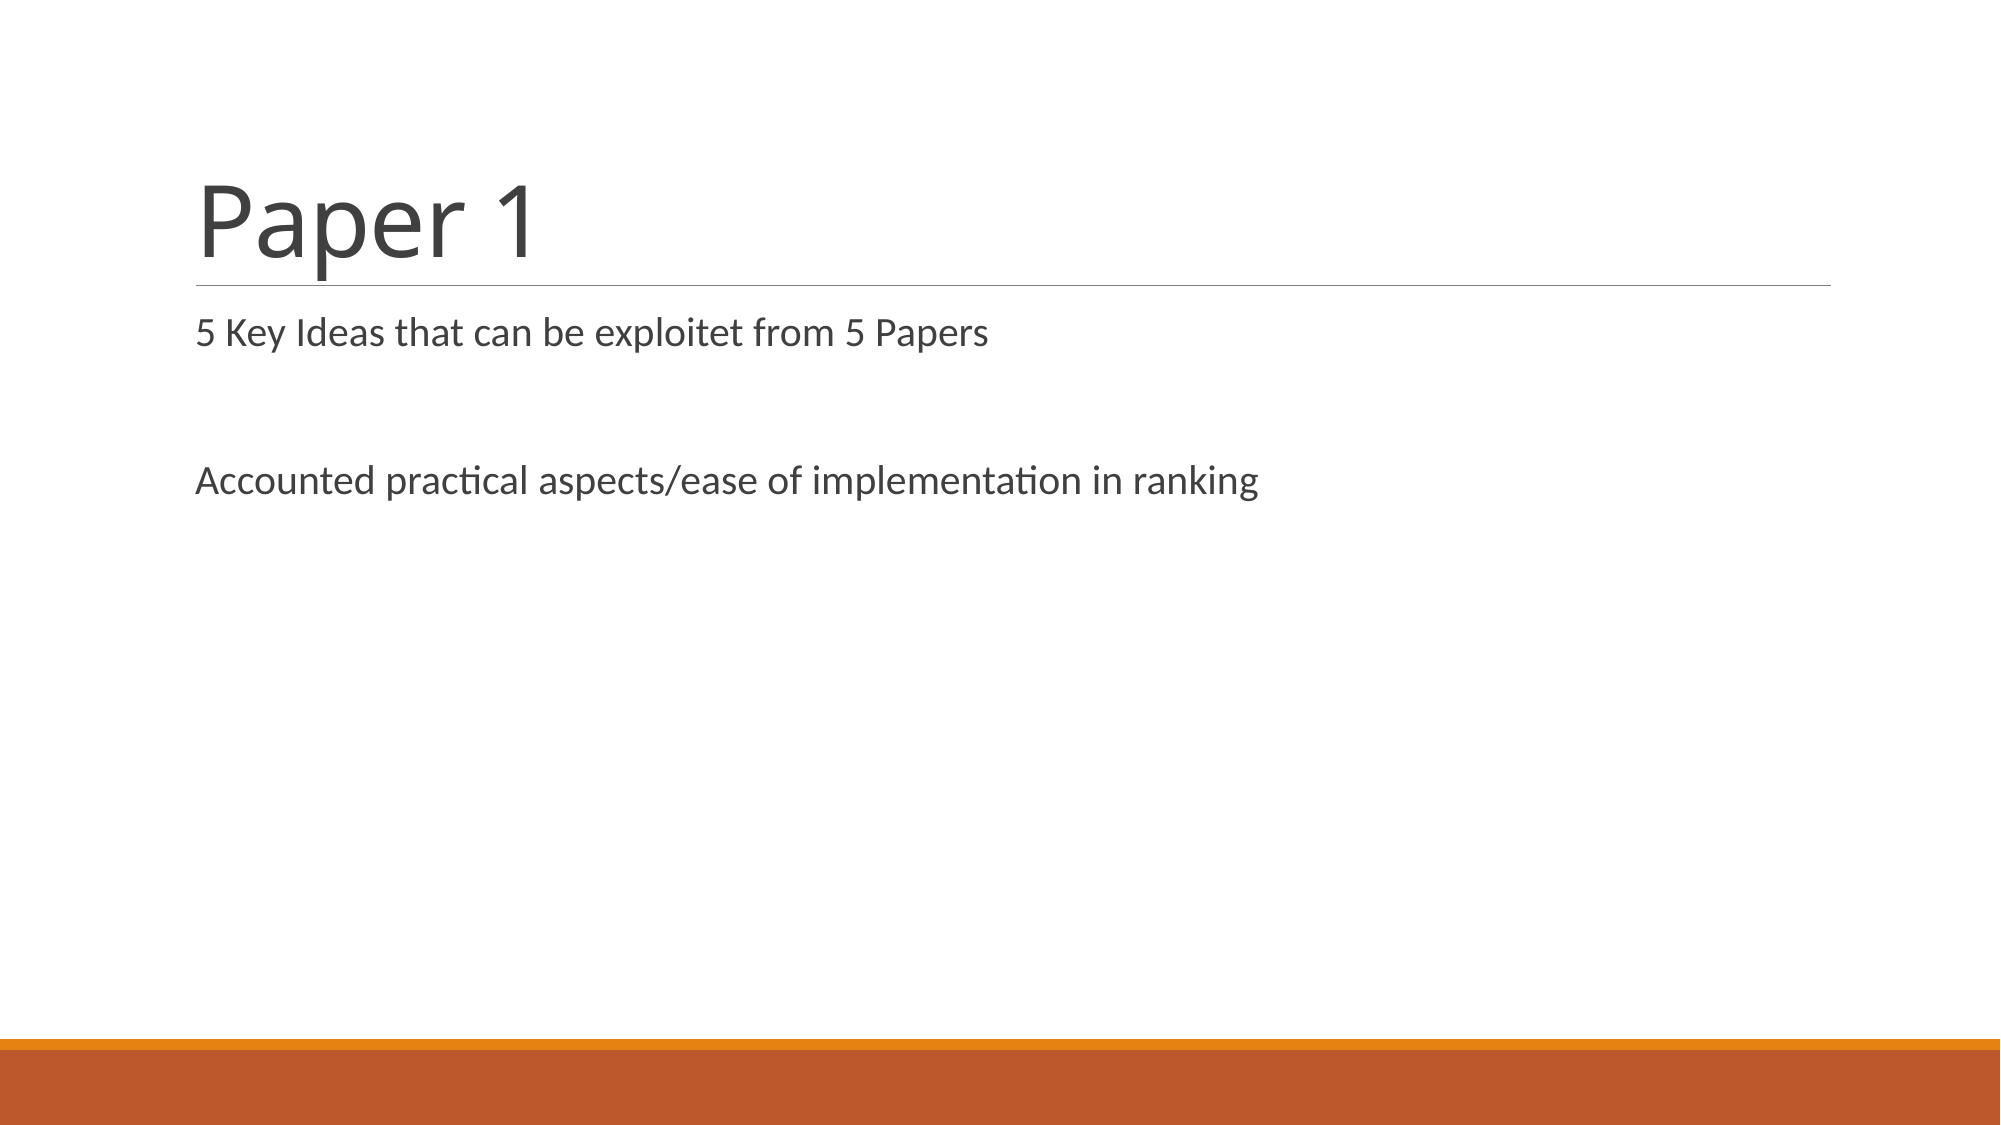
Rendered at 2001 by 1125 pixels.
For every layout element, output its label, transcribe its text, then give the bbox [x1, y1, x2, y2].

list 5 Key Ideas that can be exploitet from 5 Papers Accounted practical aspects/ease of implementation in ranking [180, 302, 1830, 963]
title Paper 1 [180, 47, 1830, 285]
